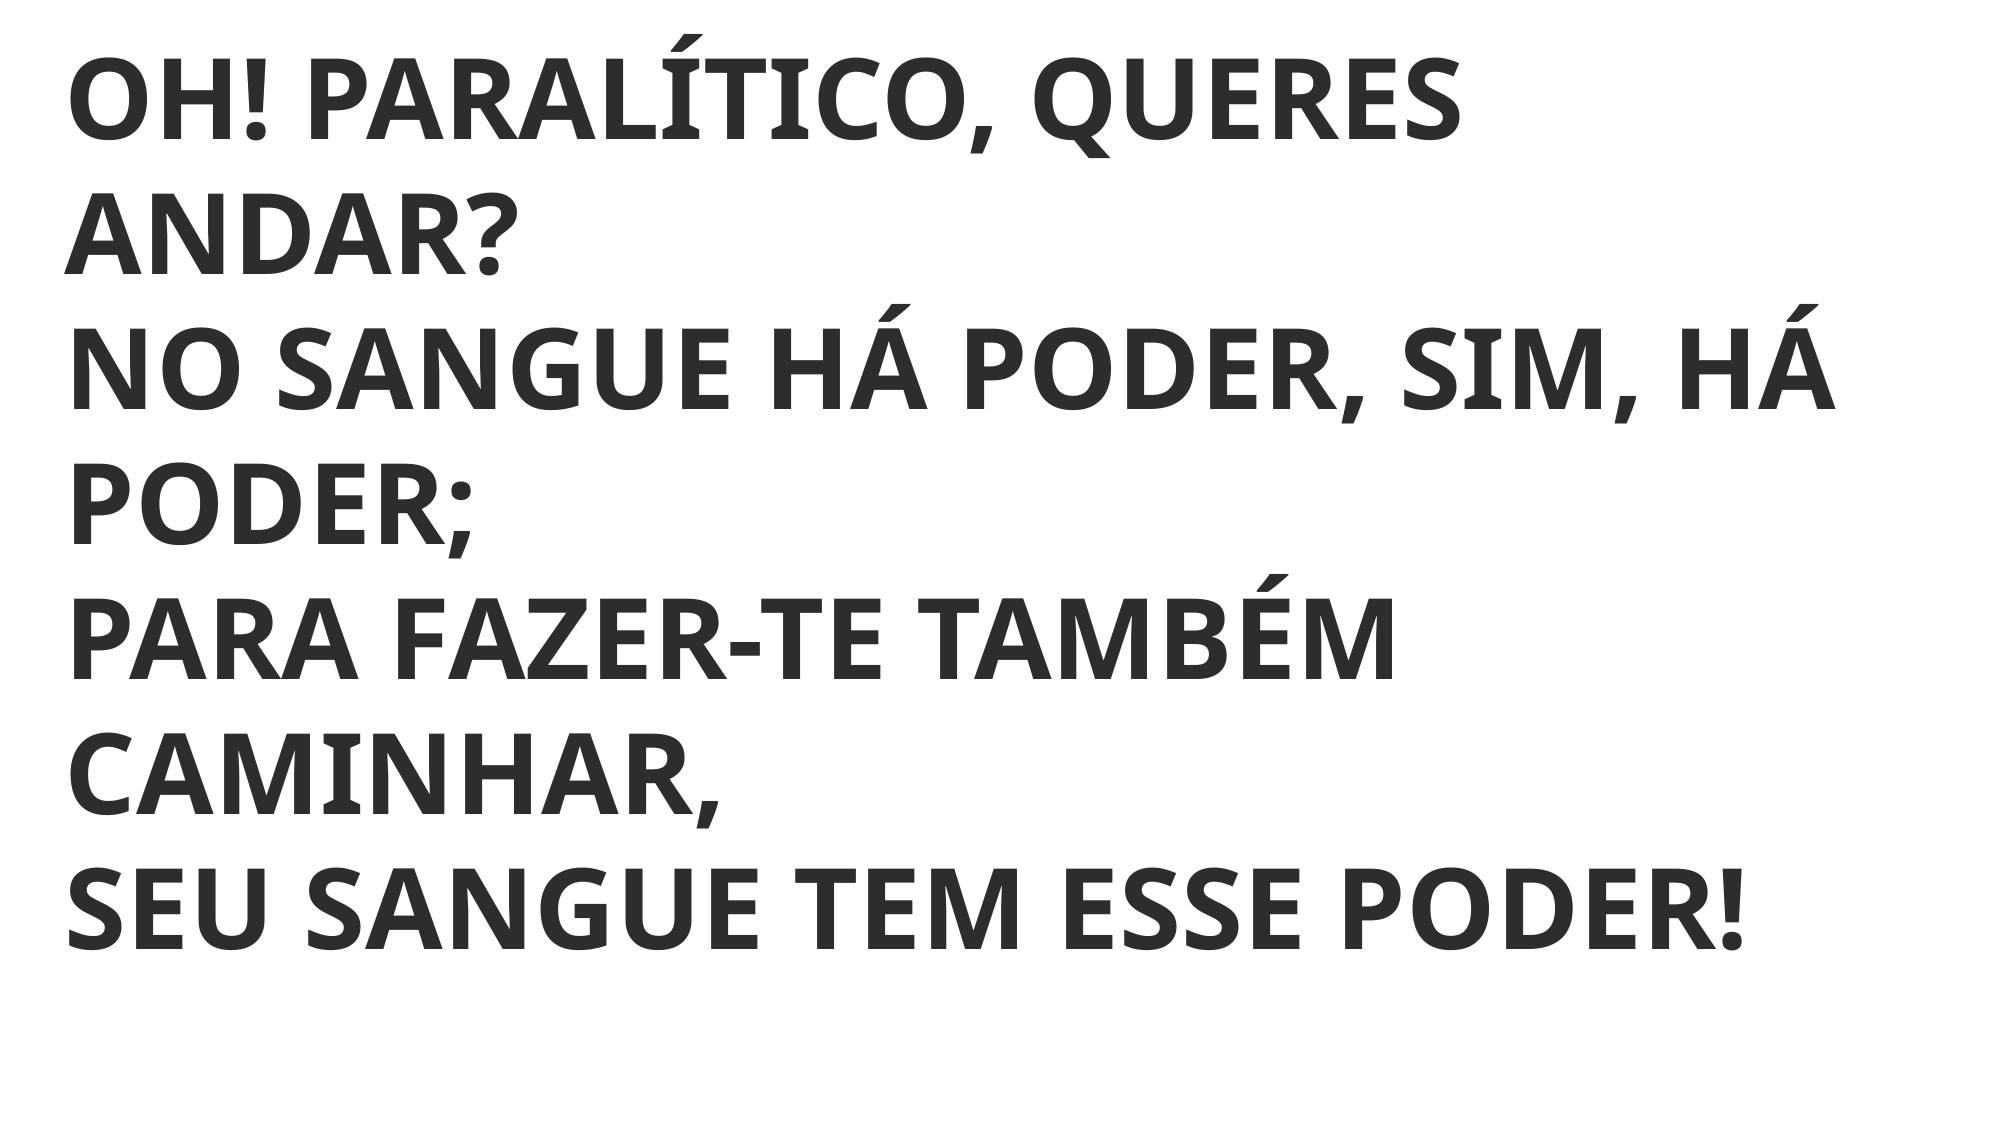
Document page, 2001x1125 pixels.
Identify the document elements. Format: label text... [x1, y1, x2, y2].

text_box OH! PARALÍTICO, QUERES ANDAR? NO SANGUE HÁ PODER, SIM, HÁ PODER; PARA FAZER-TE TAMBÉM CAMINHAR, SEU SANGUE TEM ESSE PODER! [49, 19, 1936, 979]
